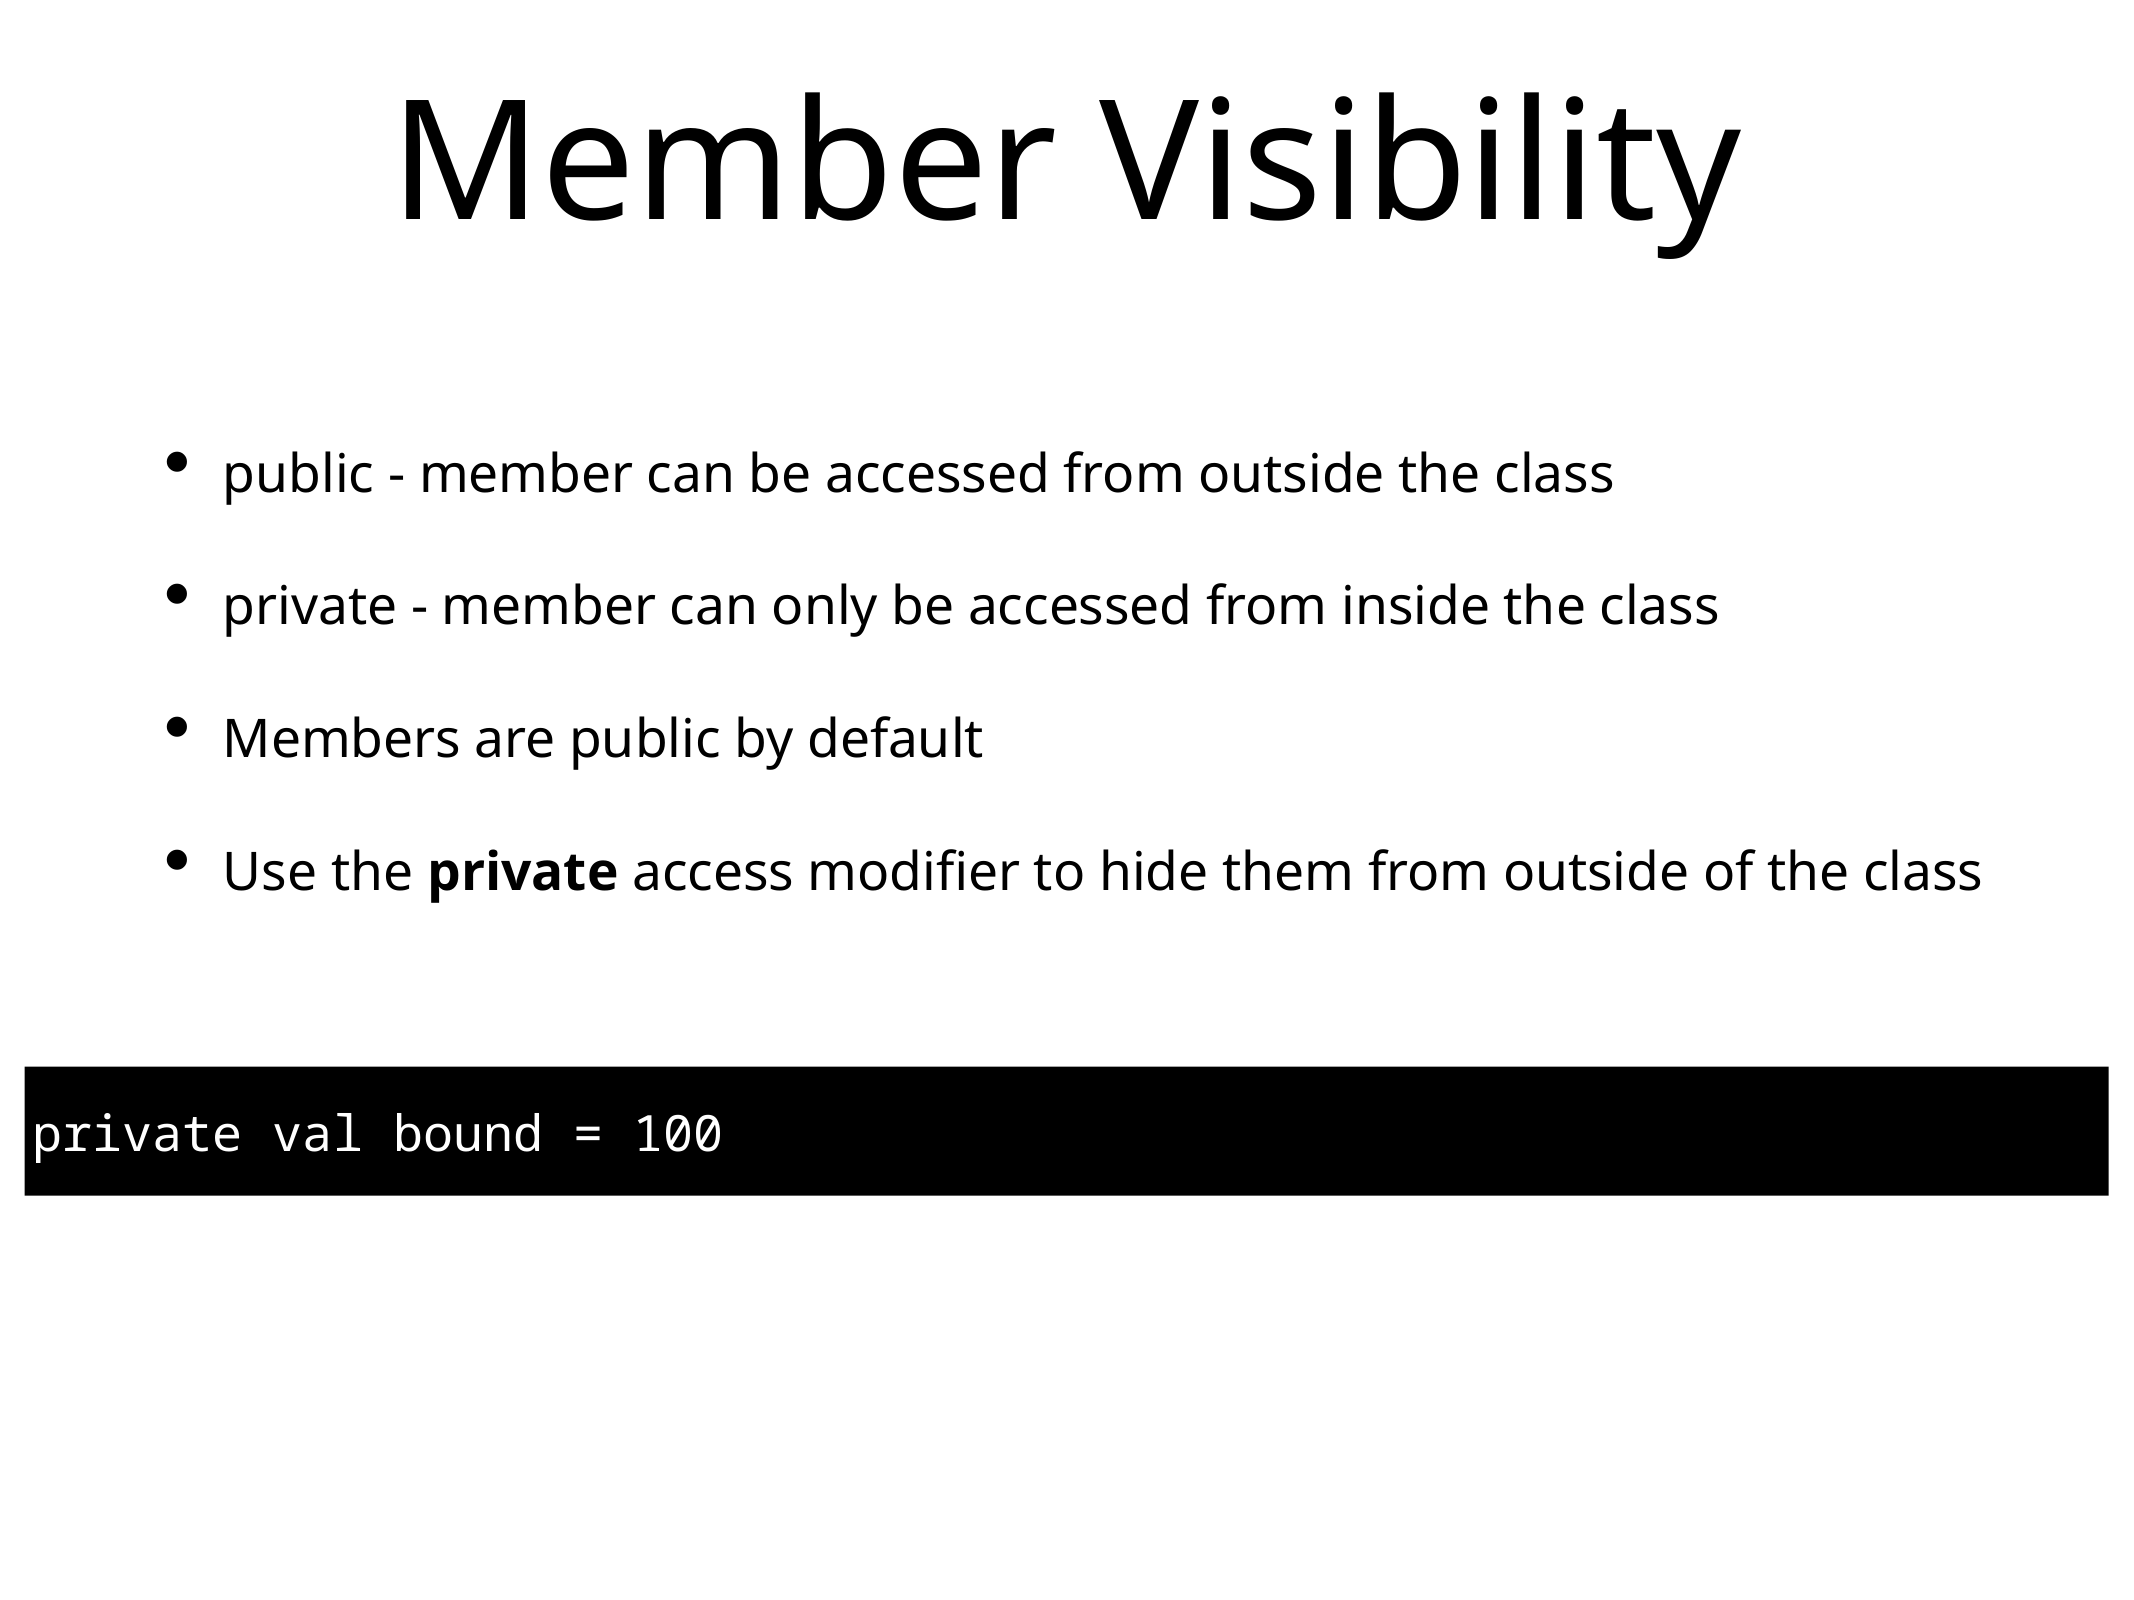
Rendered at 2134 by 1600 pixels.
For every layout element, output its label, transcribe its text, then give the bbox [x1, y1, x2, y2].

title Member Visibility [155, 41, 1978, 266]
list public - member can be accessed from outside the class private - member can only be accessed from inside the class Members are public by default Use the private access modifier to hide them from outside of the class [155, 424, 2047, 916]
list private val bound = 100 [24, 1066, 2110, 1197]
